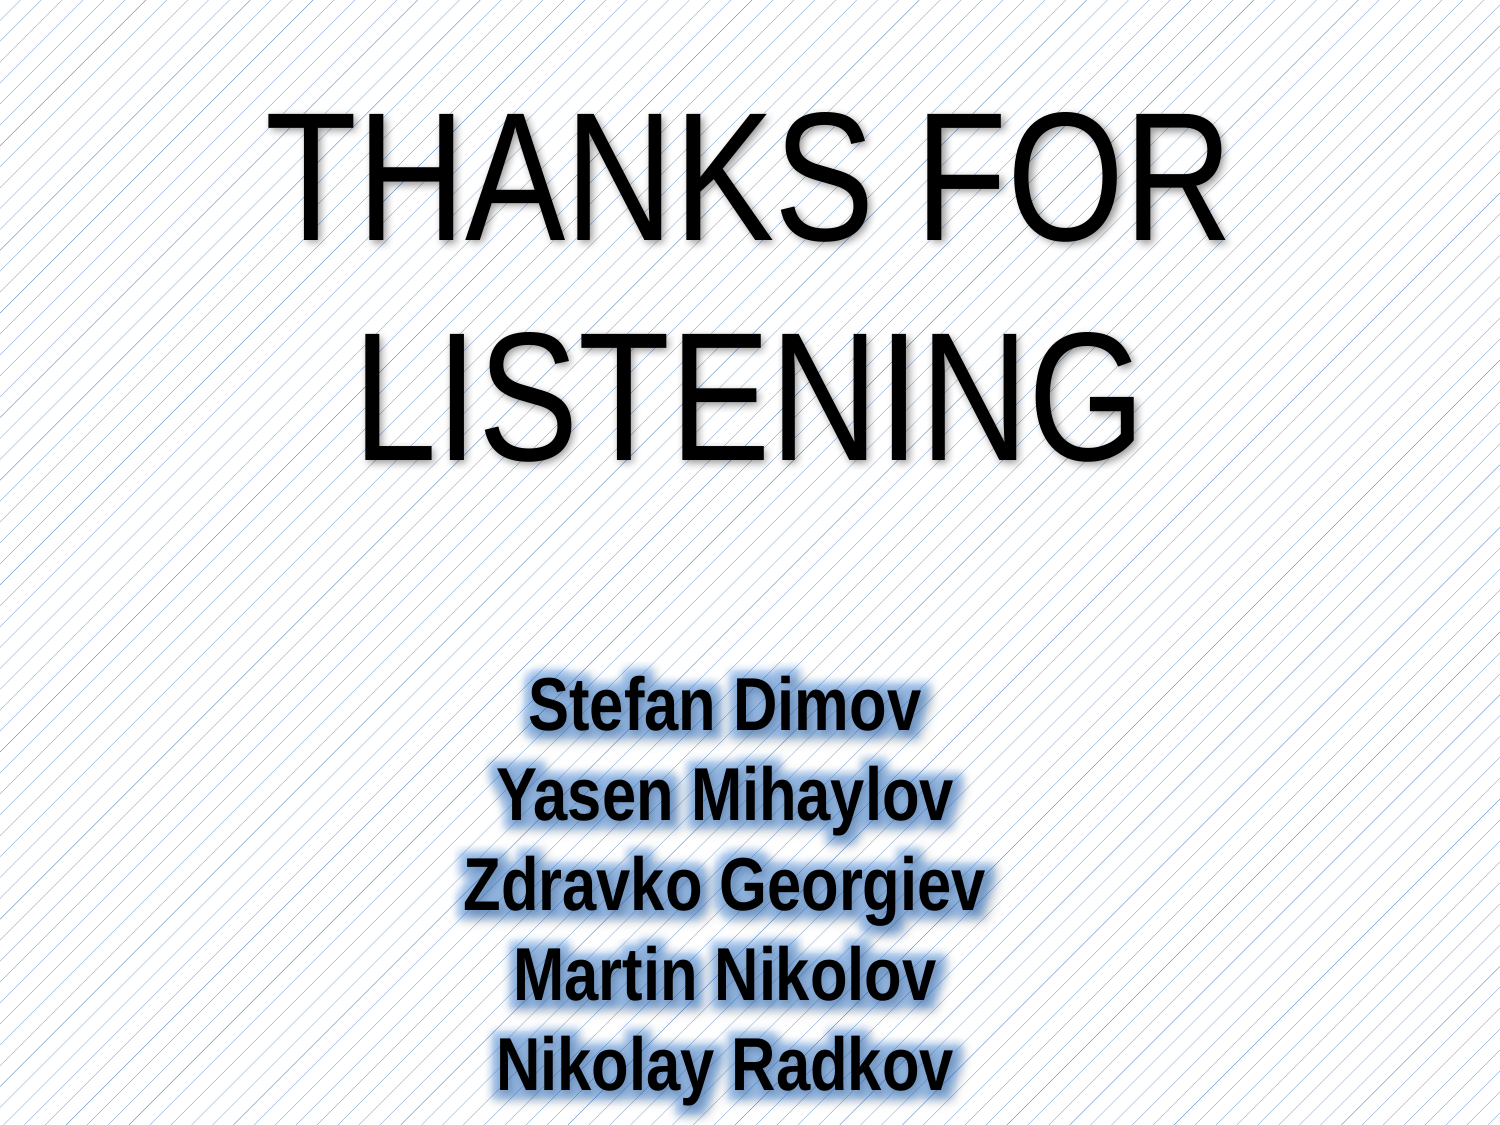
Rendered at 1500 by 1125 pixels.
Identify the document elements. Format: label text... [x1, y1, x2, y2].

text_box THANKS FOR LISTENING [0, 49, 1500, 505]
text_box Stefan Dimov Yasen Mihaylov Zdravko Georgiev Martin Nikolov Nikolay Radkov [349, 648, 1100, 1113]
